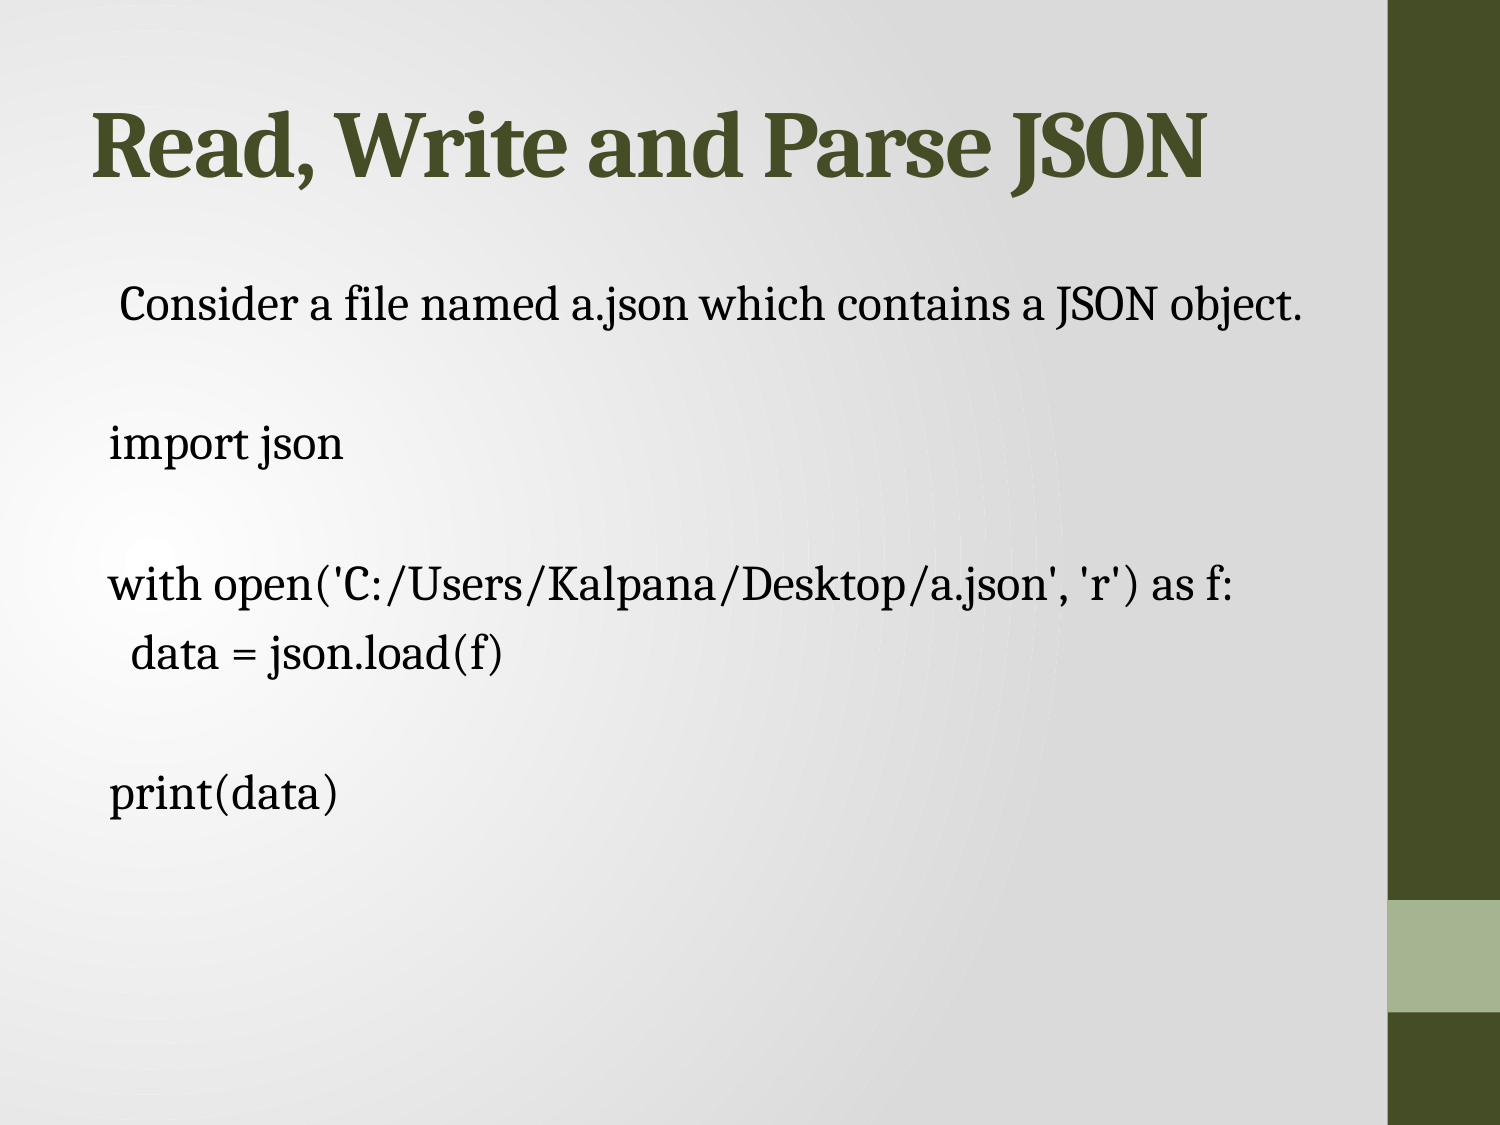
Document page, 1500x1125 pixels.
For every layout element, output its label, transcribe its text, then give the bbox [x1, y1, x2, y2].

list Consider a file named a.json which contains a JSON object. import json with open('C:/Users/Kalpana/Desktop/a.json', 'r') as f: data = json.load(f) print(data) [75, 262, 1325, 1050]
title Read, Write and Parse JSON [75, 45, 1325, 233]
